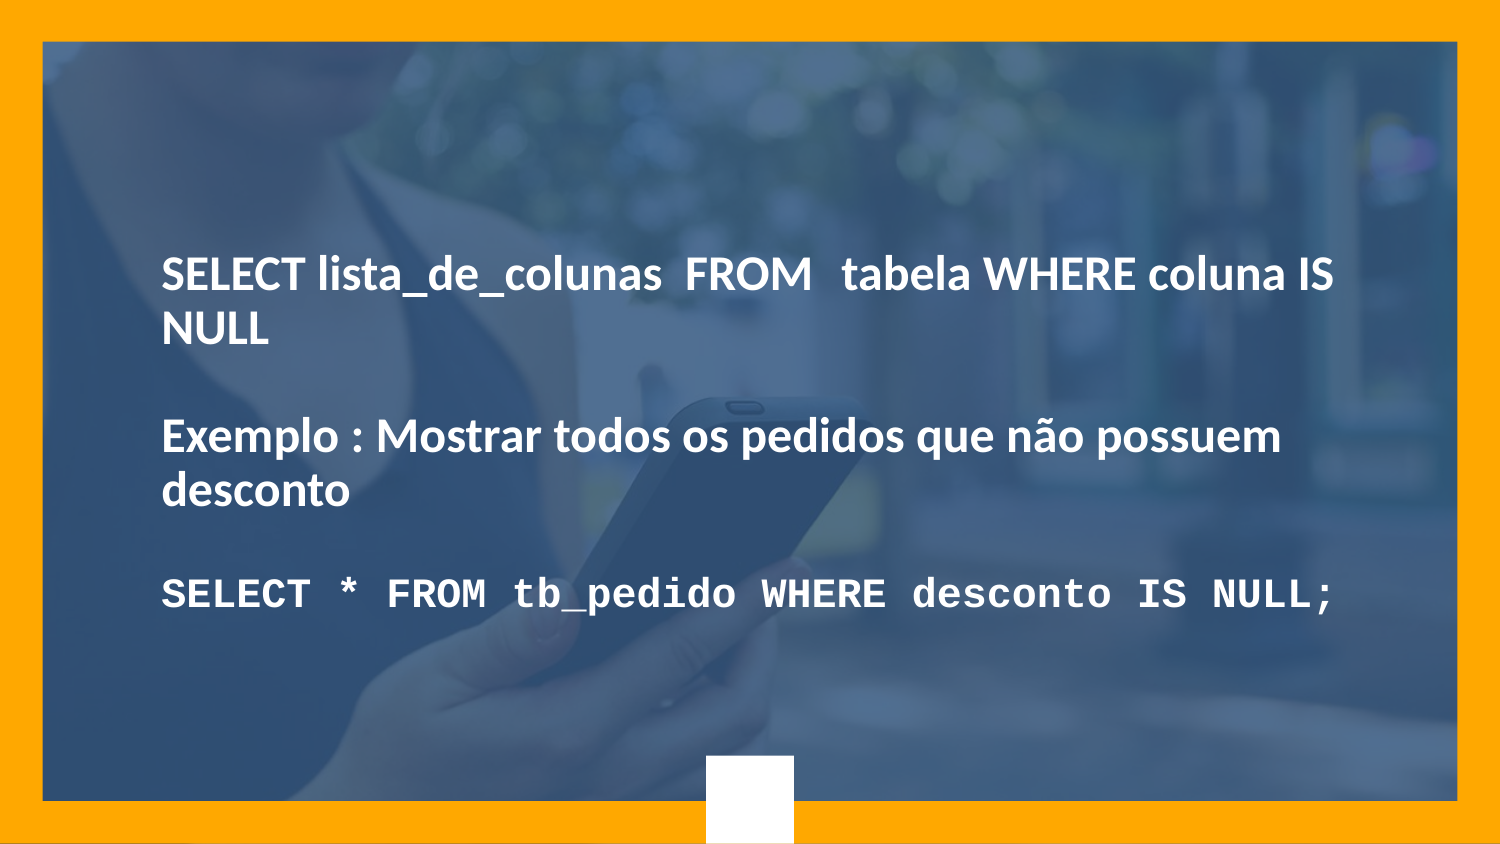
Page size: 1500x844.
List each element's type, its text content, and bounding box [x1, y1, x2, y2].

title SELECT lista_de_colunas FROM tabela WHERE coluna IS NULL Exemplo : Mostrar todos os pedidos que não possuem desconto SELECT * FROM tb_pedido WHERE desconto IS NULL; [108, 64, 1409, 844]
